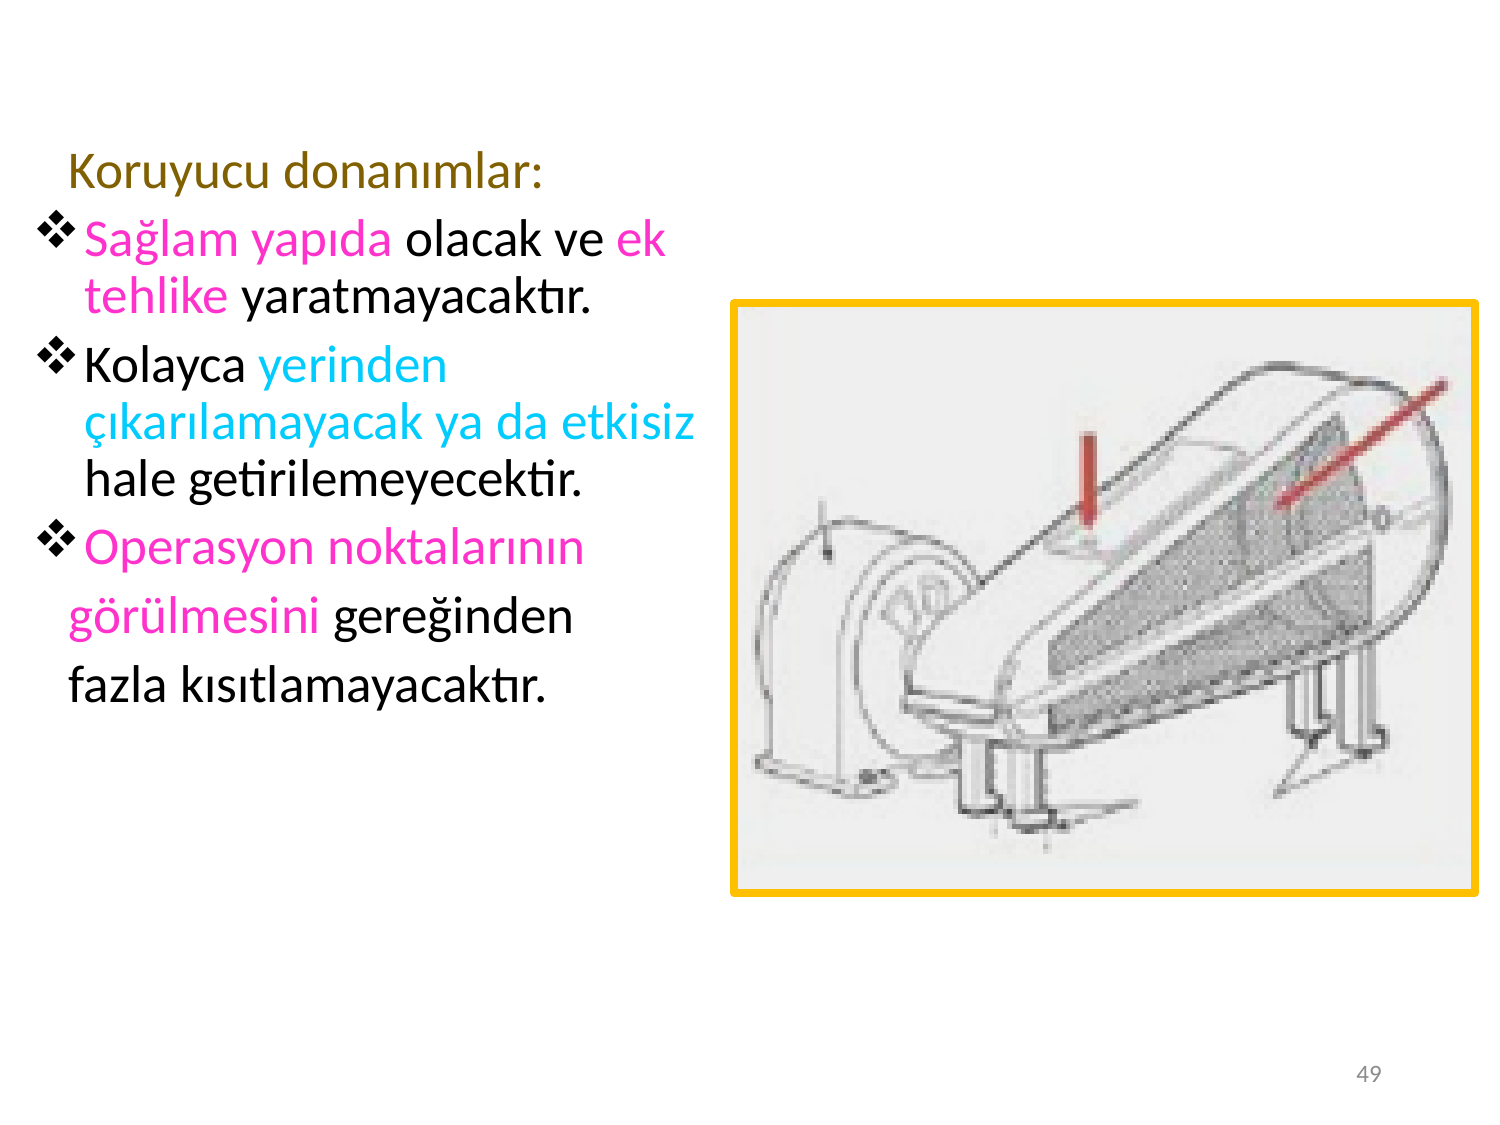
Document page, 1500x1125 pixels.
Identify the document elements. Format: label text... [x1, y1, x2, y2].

list Koruyucu donanımlar: Sağlam yapıda olacak ve ek tehlike yaratmayacaktır. Kolayca yerinden çıkarılamayacak ya da etkisiz hale getirilemeyecektir. Operasyon noktalarının görülmesini gereğinden fazla kısıtlamayacaktır. [17, 134, 727, 1125]
slide_number 49 [1059, 1042, 1397, 1103]
picture [738, 307, 1471, 889]
